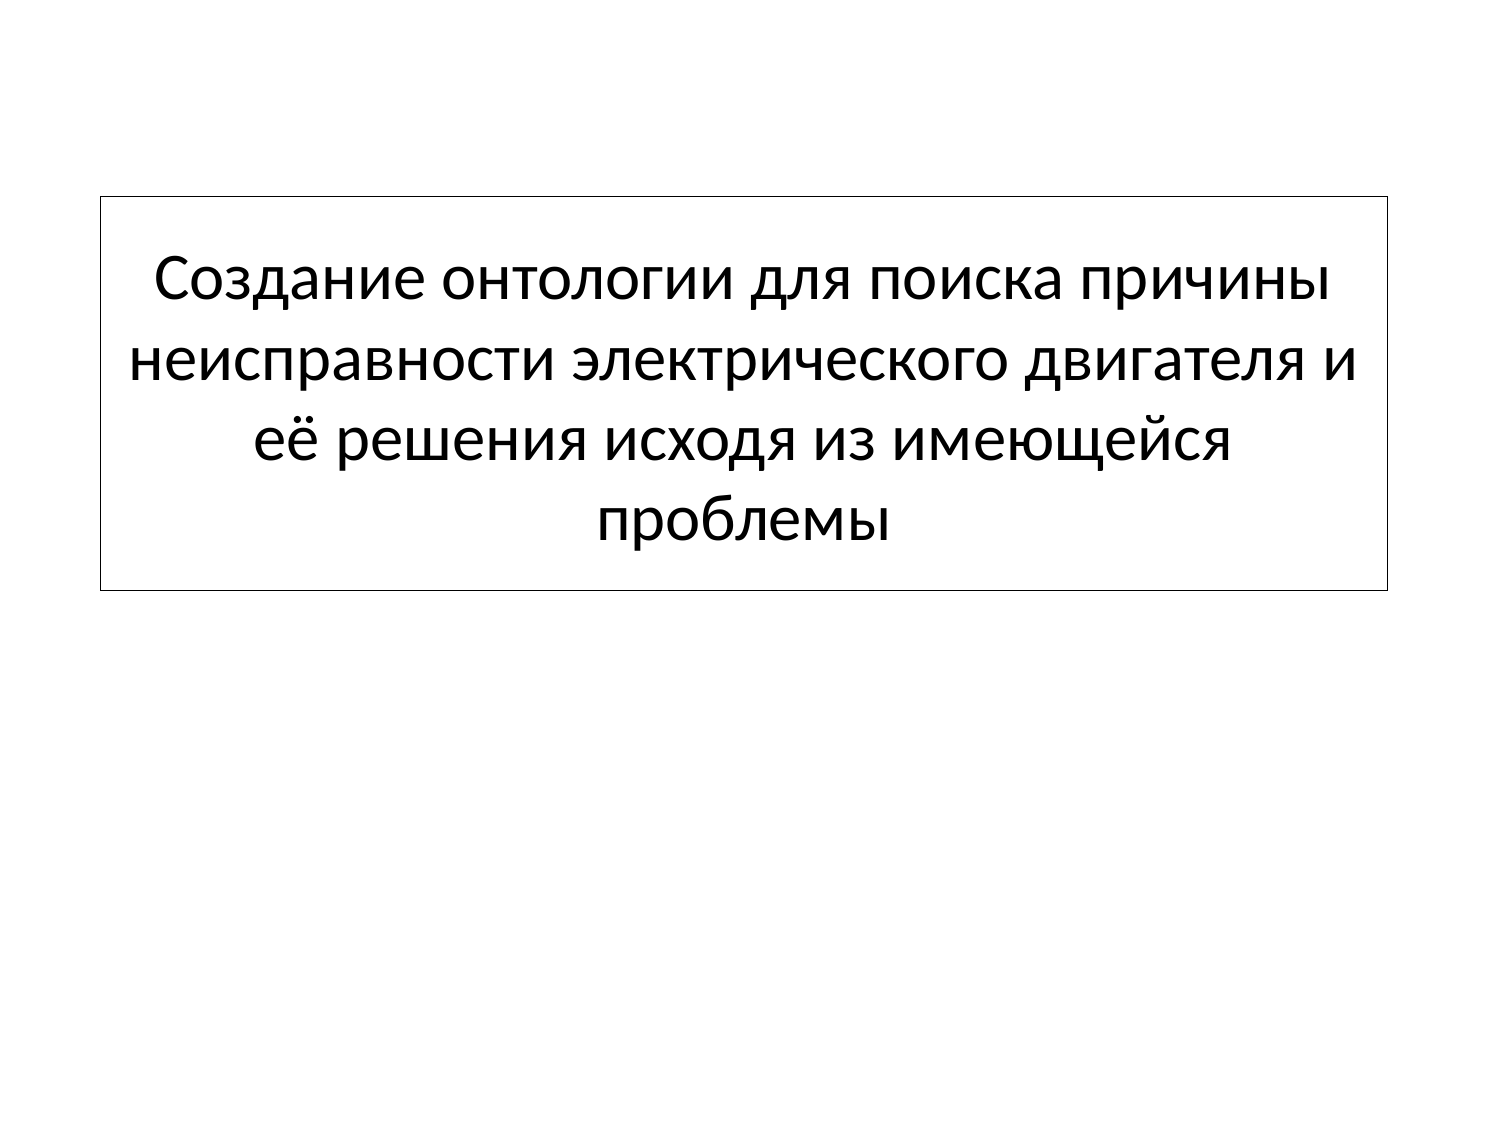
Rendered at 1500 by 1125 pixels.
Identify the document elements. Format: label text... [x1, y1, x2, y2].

title Создание онтологии для поиска причины неисправности электрического двигателя и её решения исходя из имеющейся проблемы [100, 196, 1388, 591]
